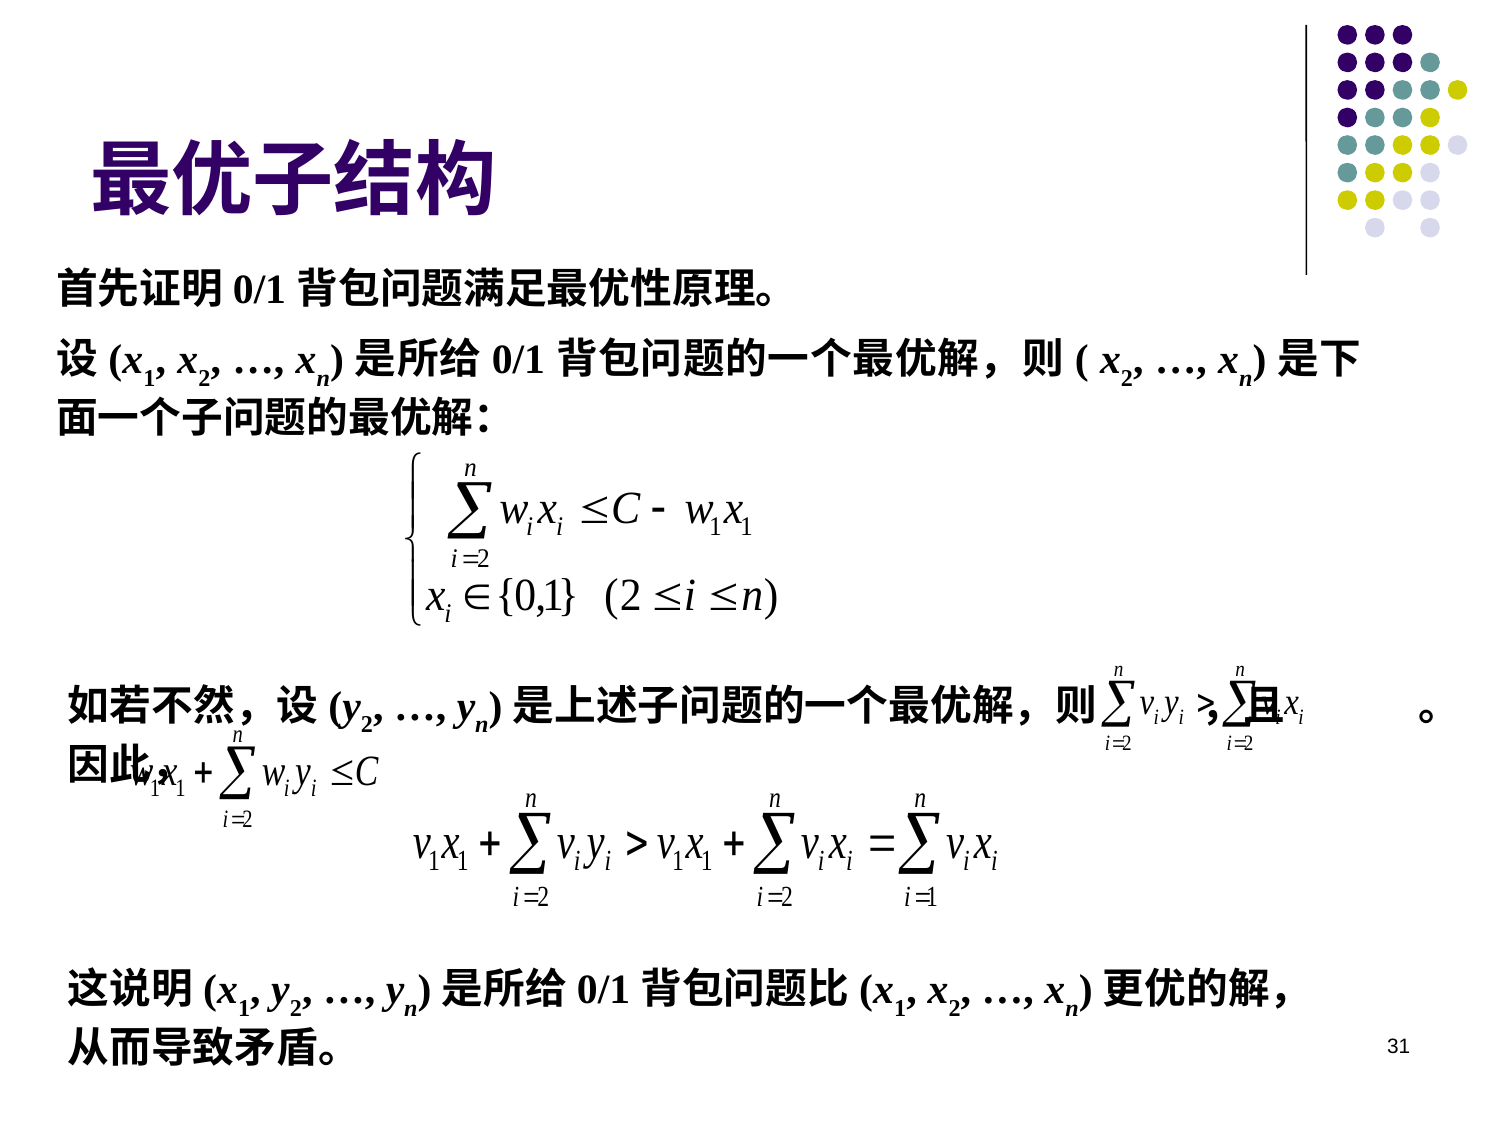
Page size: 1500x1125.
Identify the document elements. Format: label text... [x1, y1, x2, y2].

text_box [123, 714, 386, 836]
text_box 首先证明0/1背包问题满足最优性原理。 设(x1, x2, …, xn)是所给0/1背包问题的一个最优解，则( x2, …, xn)是下面一个子问题的最优解： [41, 253, 1376, 449]
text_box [407, 775, 1010, 917]
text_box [1096, 652, 1313, 759]
title 最优子结构 [75, 20, 1313, 233]
slide_number 31 [1074, 1025, 1425, 1100]
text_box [395, 443, 785, 636]
text_box 如若不然，设(y2, …, yn)是上述子问题的一个最优解，则 ，且 。因此， [53, 671, 1483, 866]
text_box 这说明(x1, y2, …, yn)是所给0/1背包问题比(x1, x2, …, xn)更优的解，从而导致矛盾。 [53, 954, 1353, 1079]
